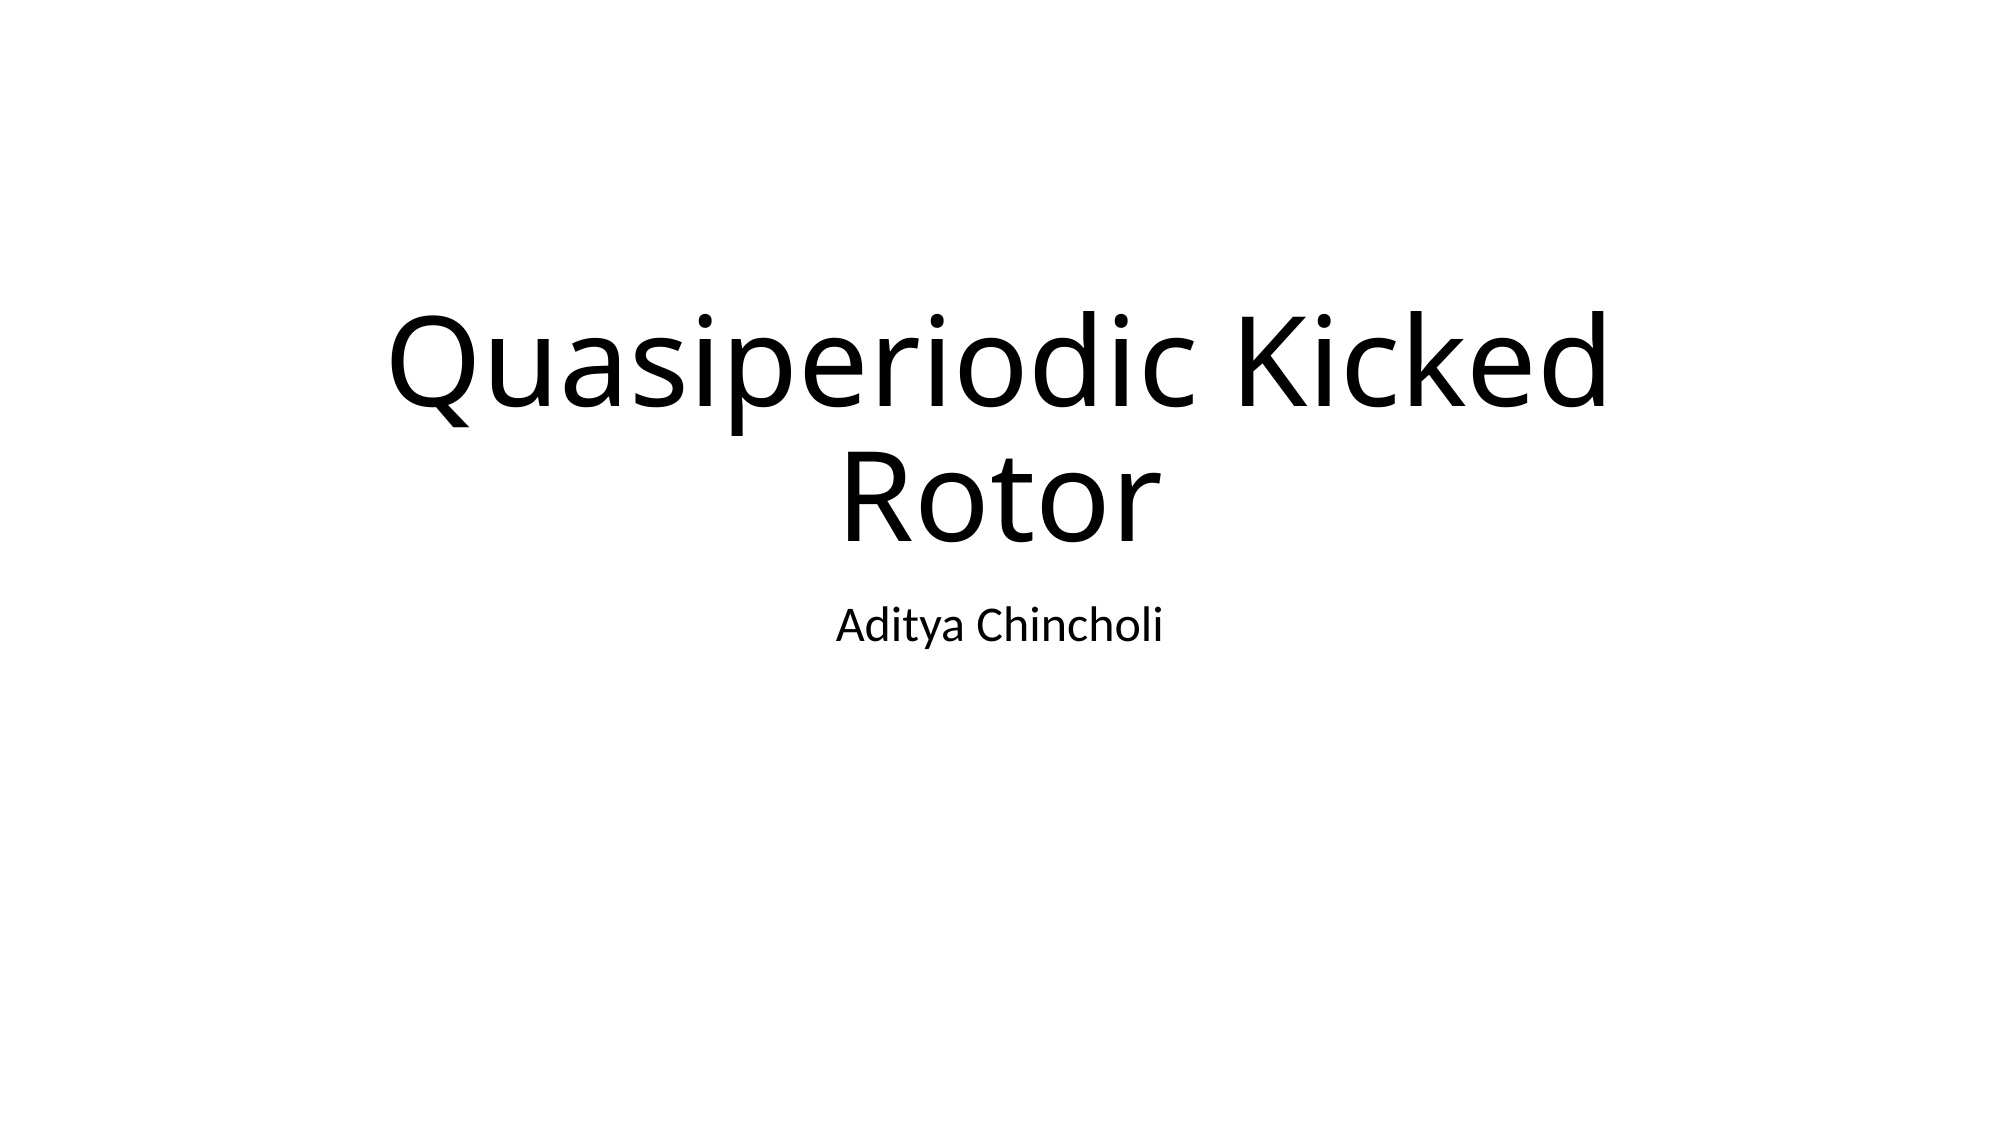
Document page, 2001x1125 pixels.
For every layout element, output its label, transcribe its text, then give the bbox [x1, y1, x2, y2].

title Quasiperiodic Kicked Rotor [249, 184, 1750, 576]
subtitle Aditya Chincholi [249, 590, 1750, 863]
